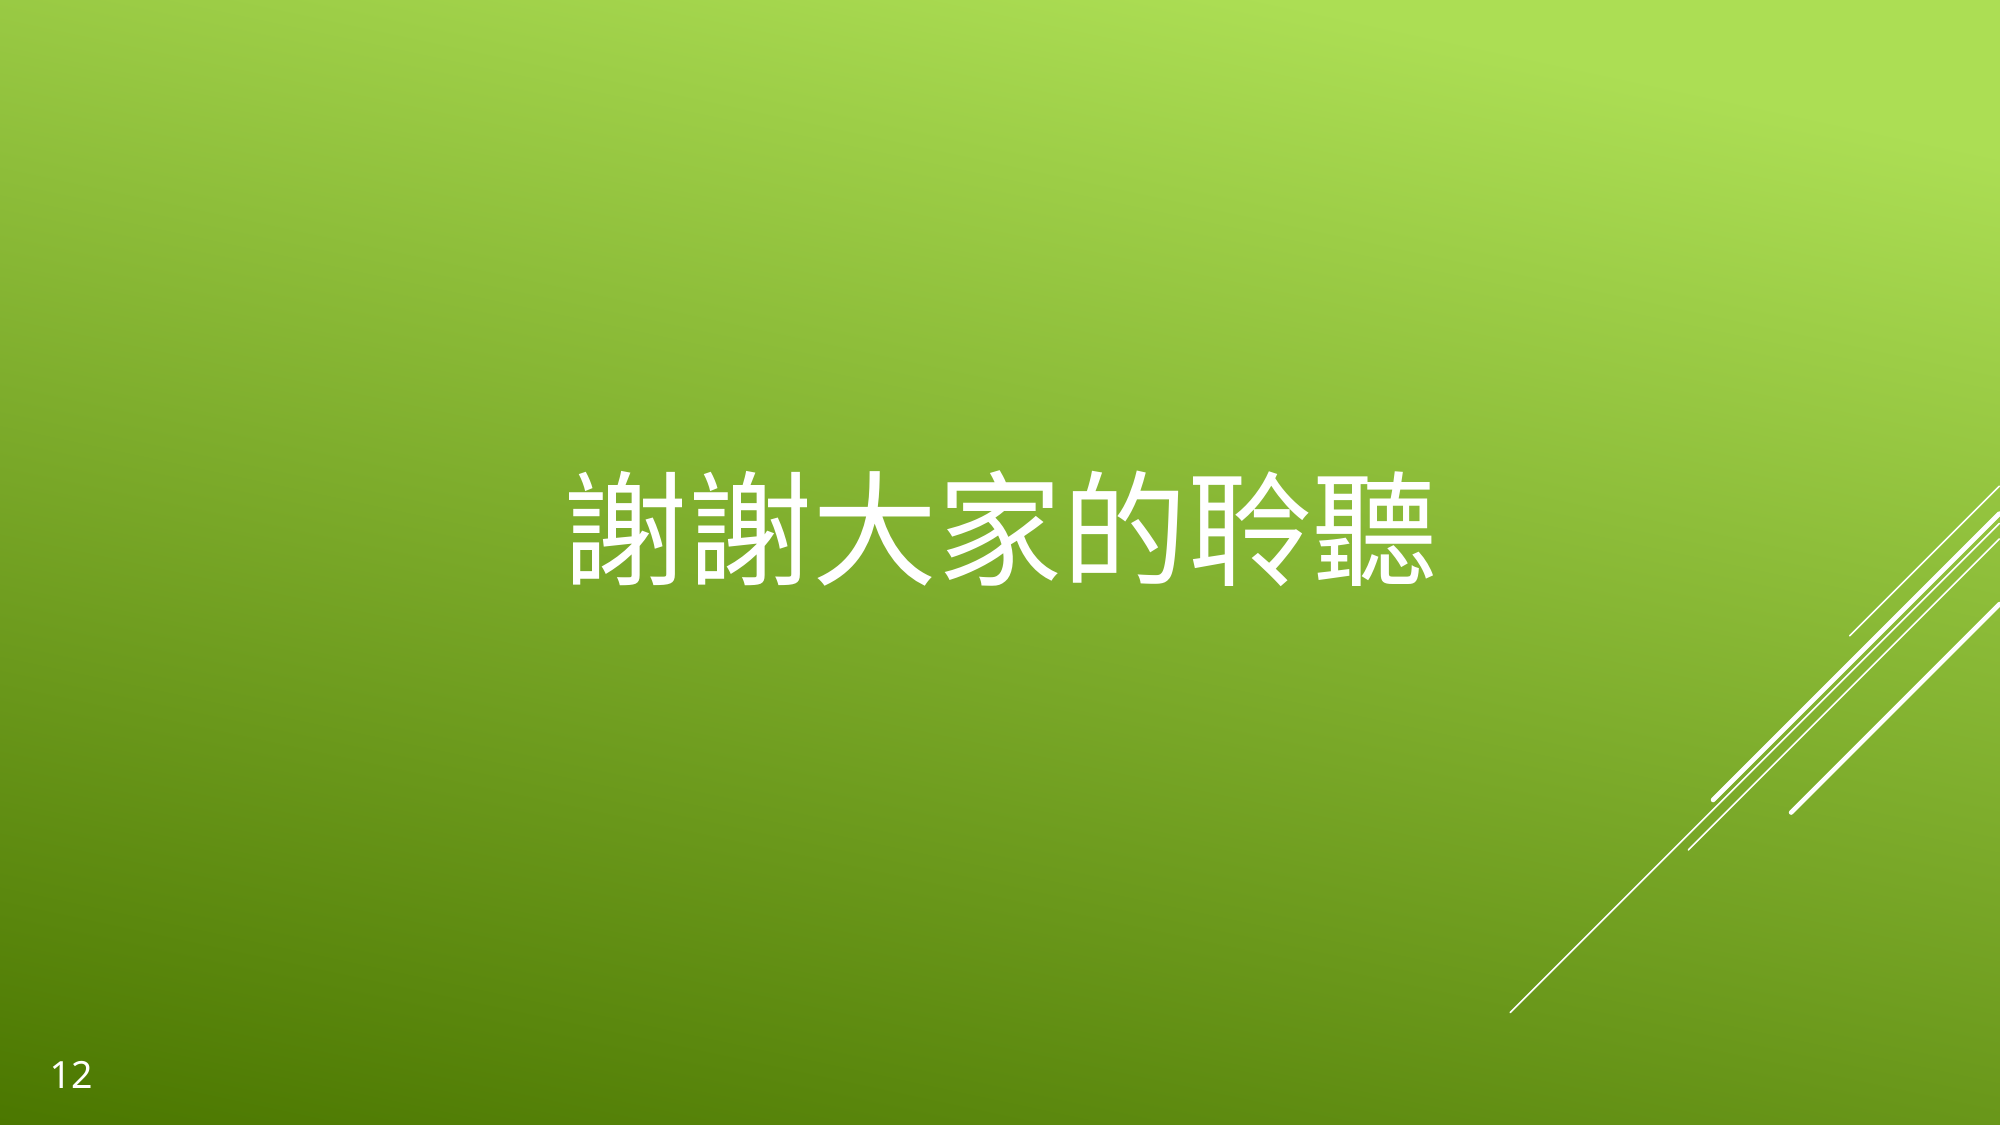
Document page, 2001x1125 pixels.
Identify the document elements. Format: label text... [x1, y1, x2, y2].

text_box 12 [34, 1043, 127, 1103]
title 謝謝大家的聆聽 [300, 339, 1700, 714]
